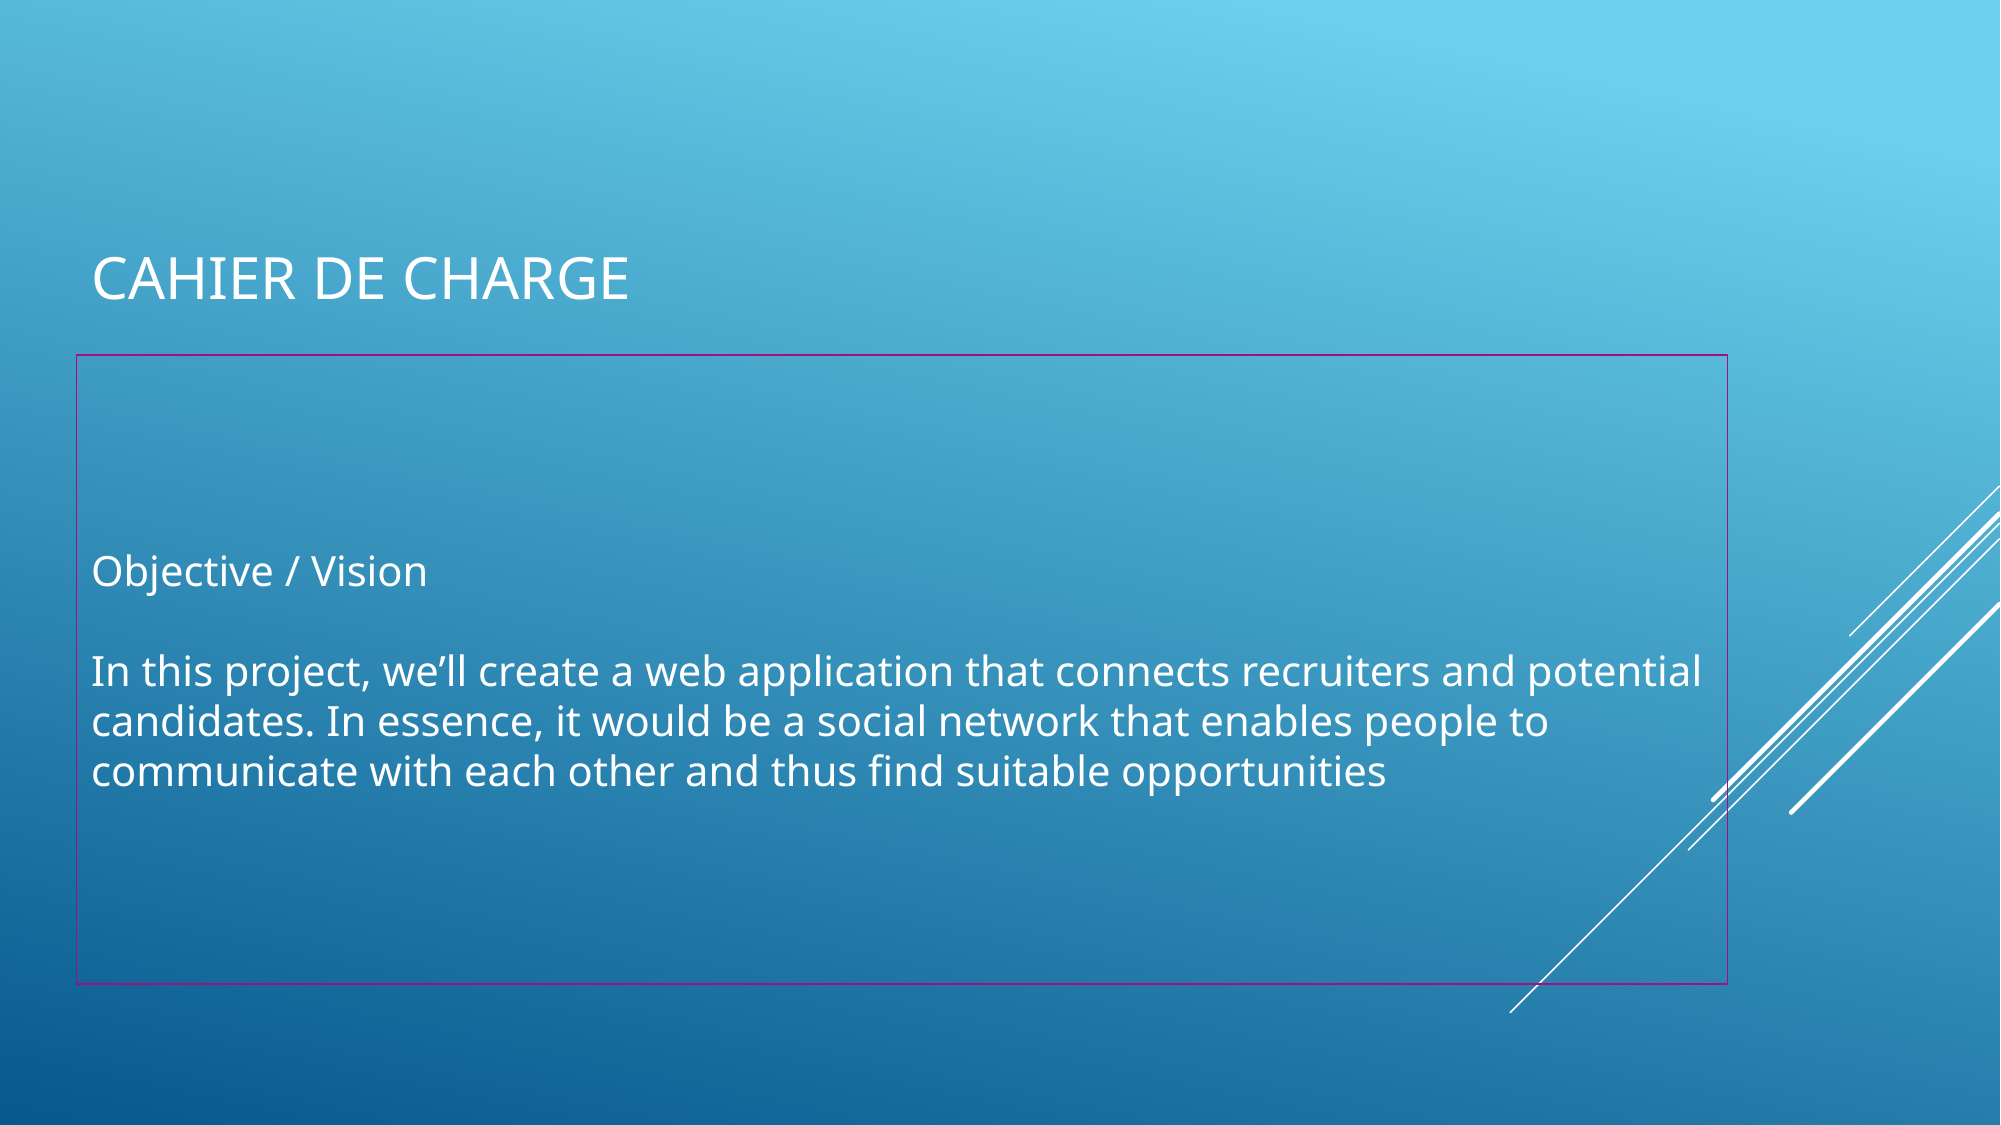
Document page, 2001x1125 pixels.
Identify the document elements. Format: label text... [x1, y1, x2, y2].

text_box Objective / Vision In this project, we’ll create a web application that connects recruiters and potential candidates. In essence, it would be a social network that enables people to communicate with each other and thus find suitable opportunities [76, 354, 1728, 984]
title Cahier de charge [76, 131, 1064, 319]
